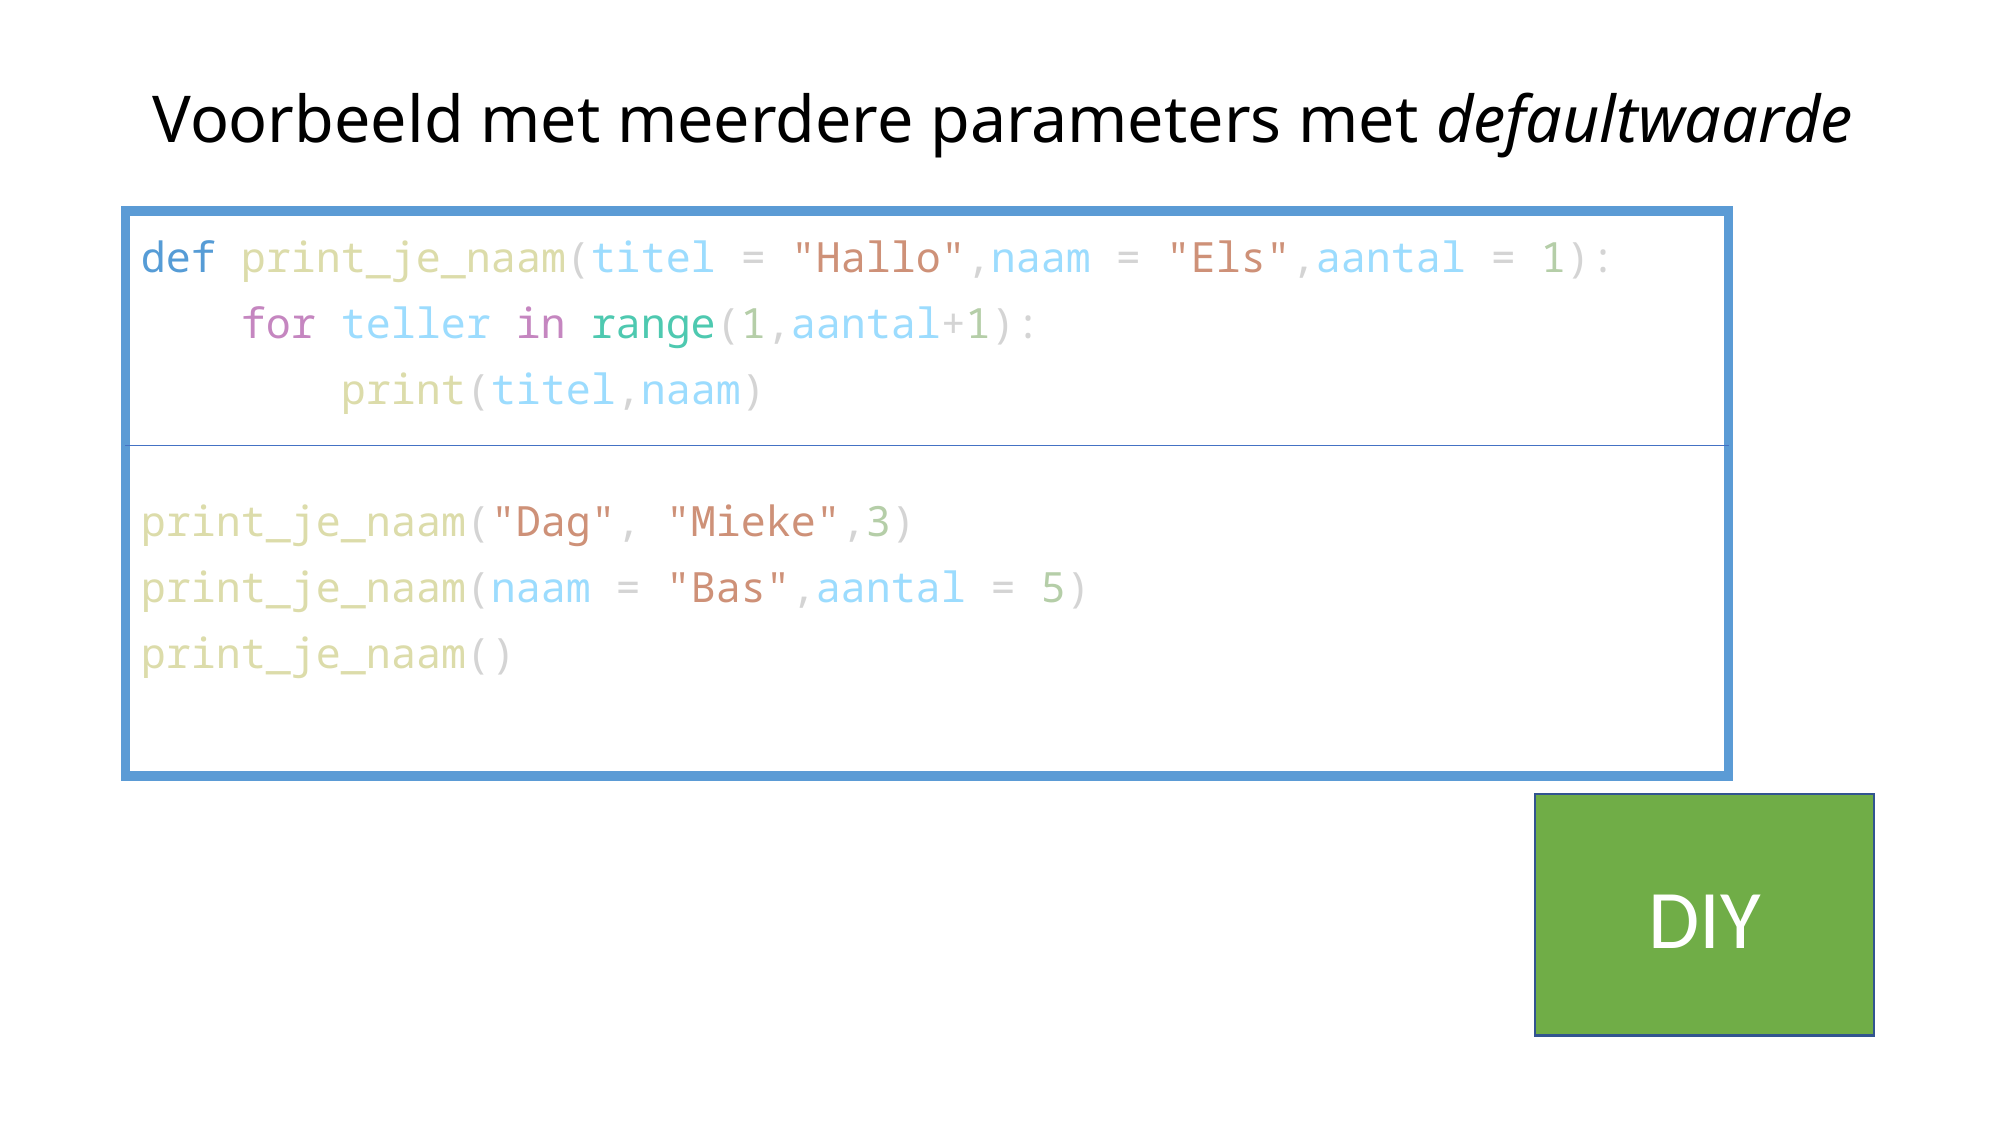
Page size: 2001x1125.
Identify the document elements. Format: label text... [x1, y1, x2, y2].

list def print_je_naam(titel = "Hallo",naam = "Els",aantal = 1): for teller in range(1,aantal+1): print(titel,naam) print_je_naam("Dag", "Mieke",3) print_je_naam(naam = "Bas",aantal = 5) print_je_naam() [125, 229, 1918, 809]
text_box DIY [1534, 793, 1875, 1037]
title Voorbeeld met meerdere parameters met defaultwaarde [137, 59, 1918, 229]
text_box [124, 210, 1730, 777]
